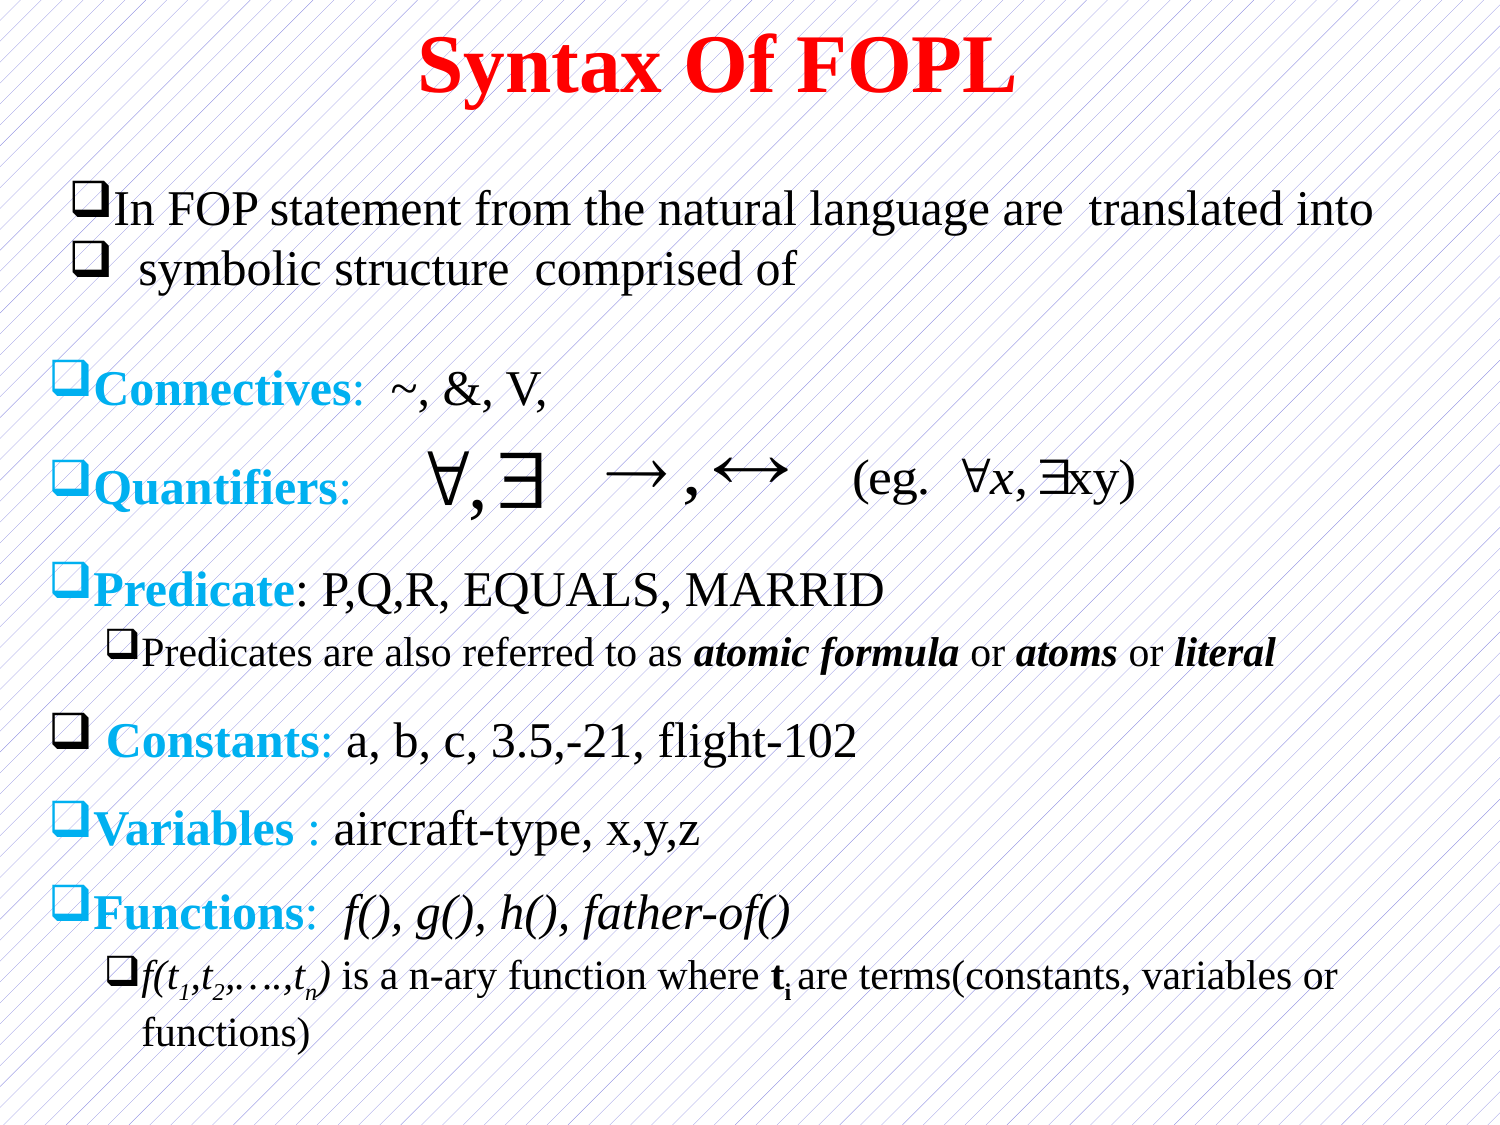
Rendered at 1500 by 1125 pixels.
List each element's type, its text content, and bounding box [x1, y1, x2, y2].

list Connectives: ~, &, V, Quantifiers: Predicate: P,Q,R, EQUALS, MARRID Predicates are also referred to as atomic formula or atoms or literal Constants: a, b, c, 3.5,-21, flight-102 Variables : aircraft-type, x,y,z Functions: f(), g(), h(), father-of() f(t1,t2,….,tn) is a n-ary function where ti are terms(constants, variables or functions) [33, 347, 1423, 1098]
text_box In FOP statement from the natural language are translated into symbolic structure comprised of [53, 168, 1500, 303]
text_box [844, 448, 1158, 516]
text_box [405, 434, 550, 543]
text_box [595, 447, 805, 524]
title Syntax Of FOPL [80, 0, 1356, 118]
